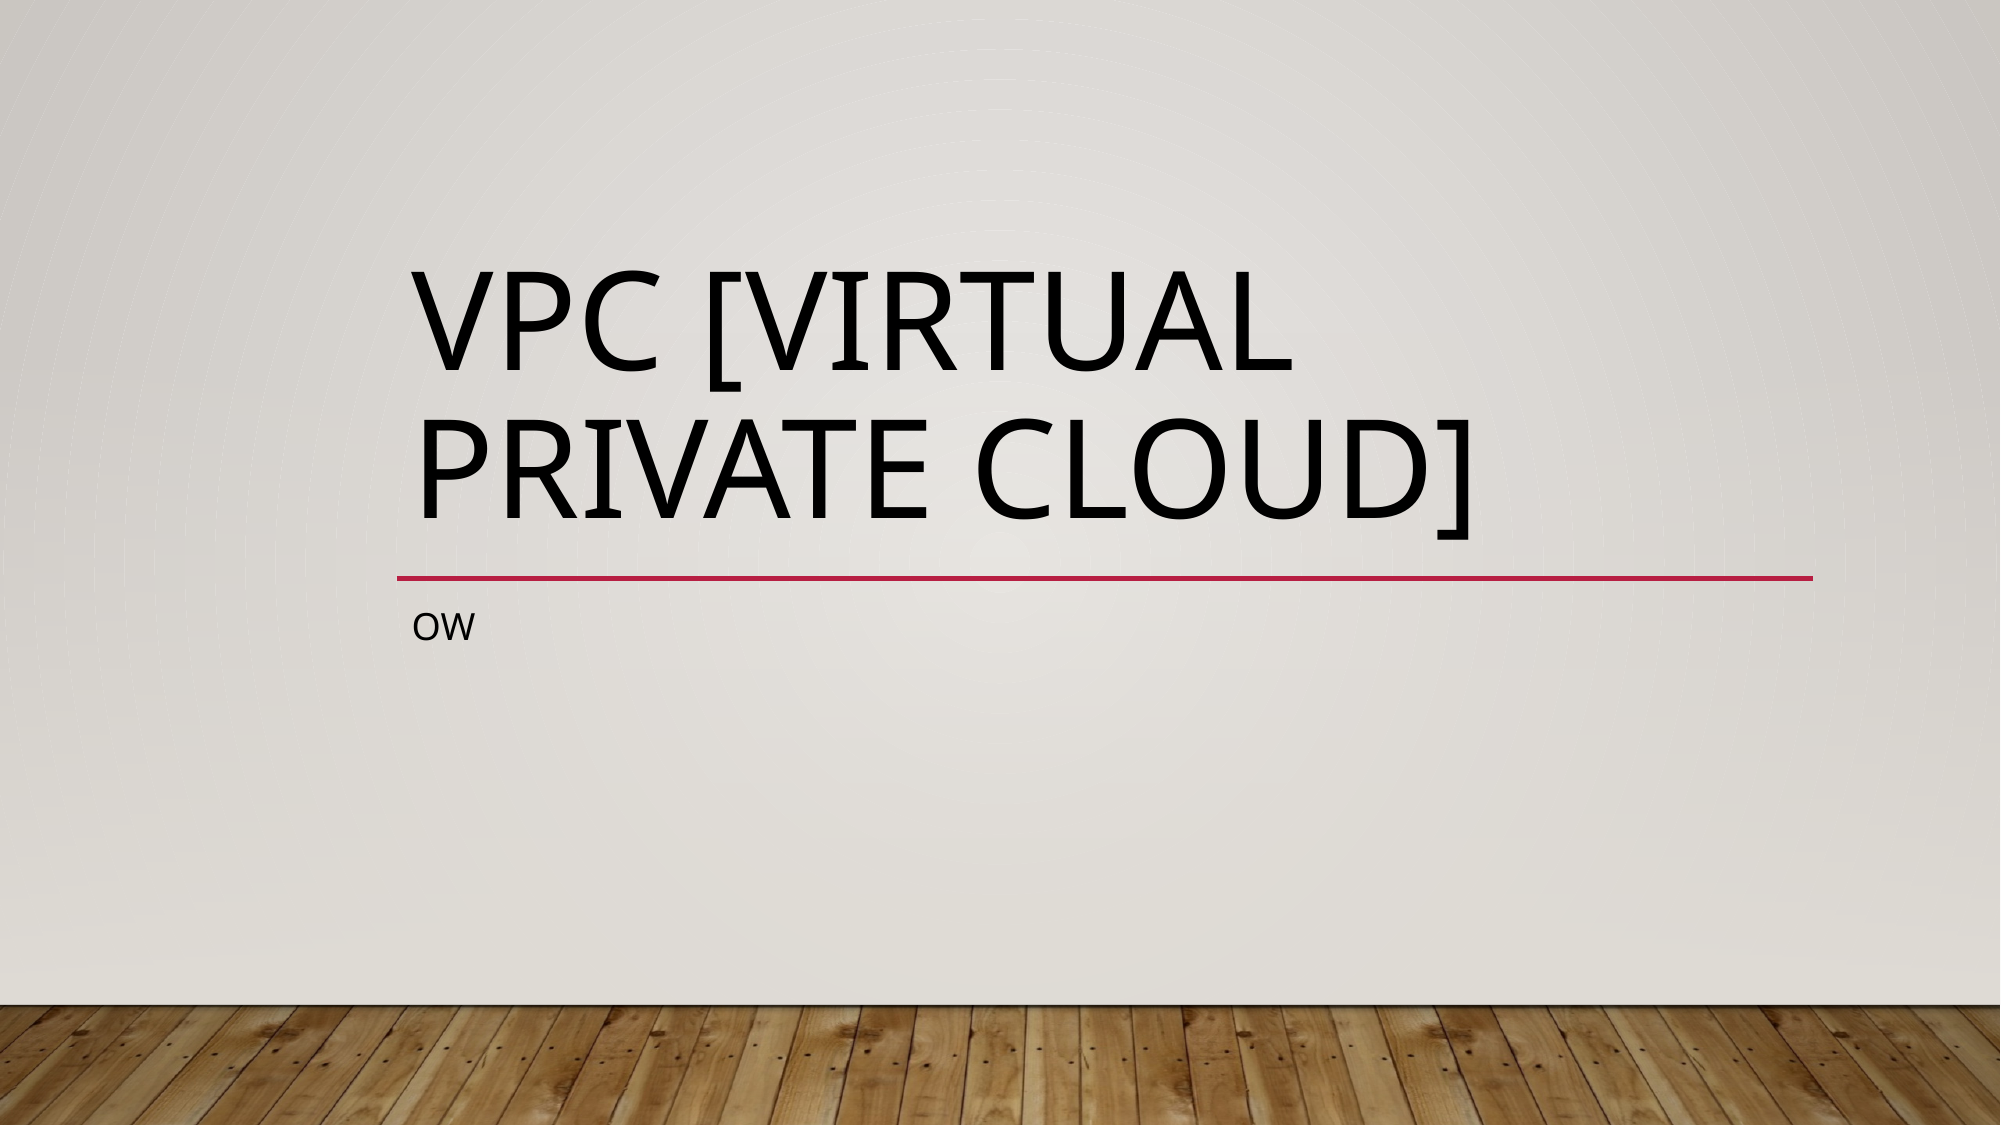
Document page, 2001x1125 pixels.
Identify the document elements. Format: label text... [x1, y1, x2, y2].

picture [0, 1005, 2000, 1125]
title Vpc [virtual private cloud] [396, 131, 1814, 549]
subtitle ow [396, 579, 1814, 740]
